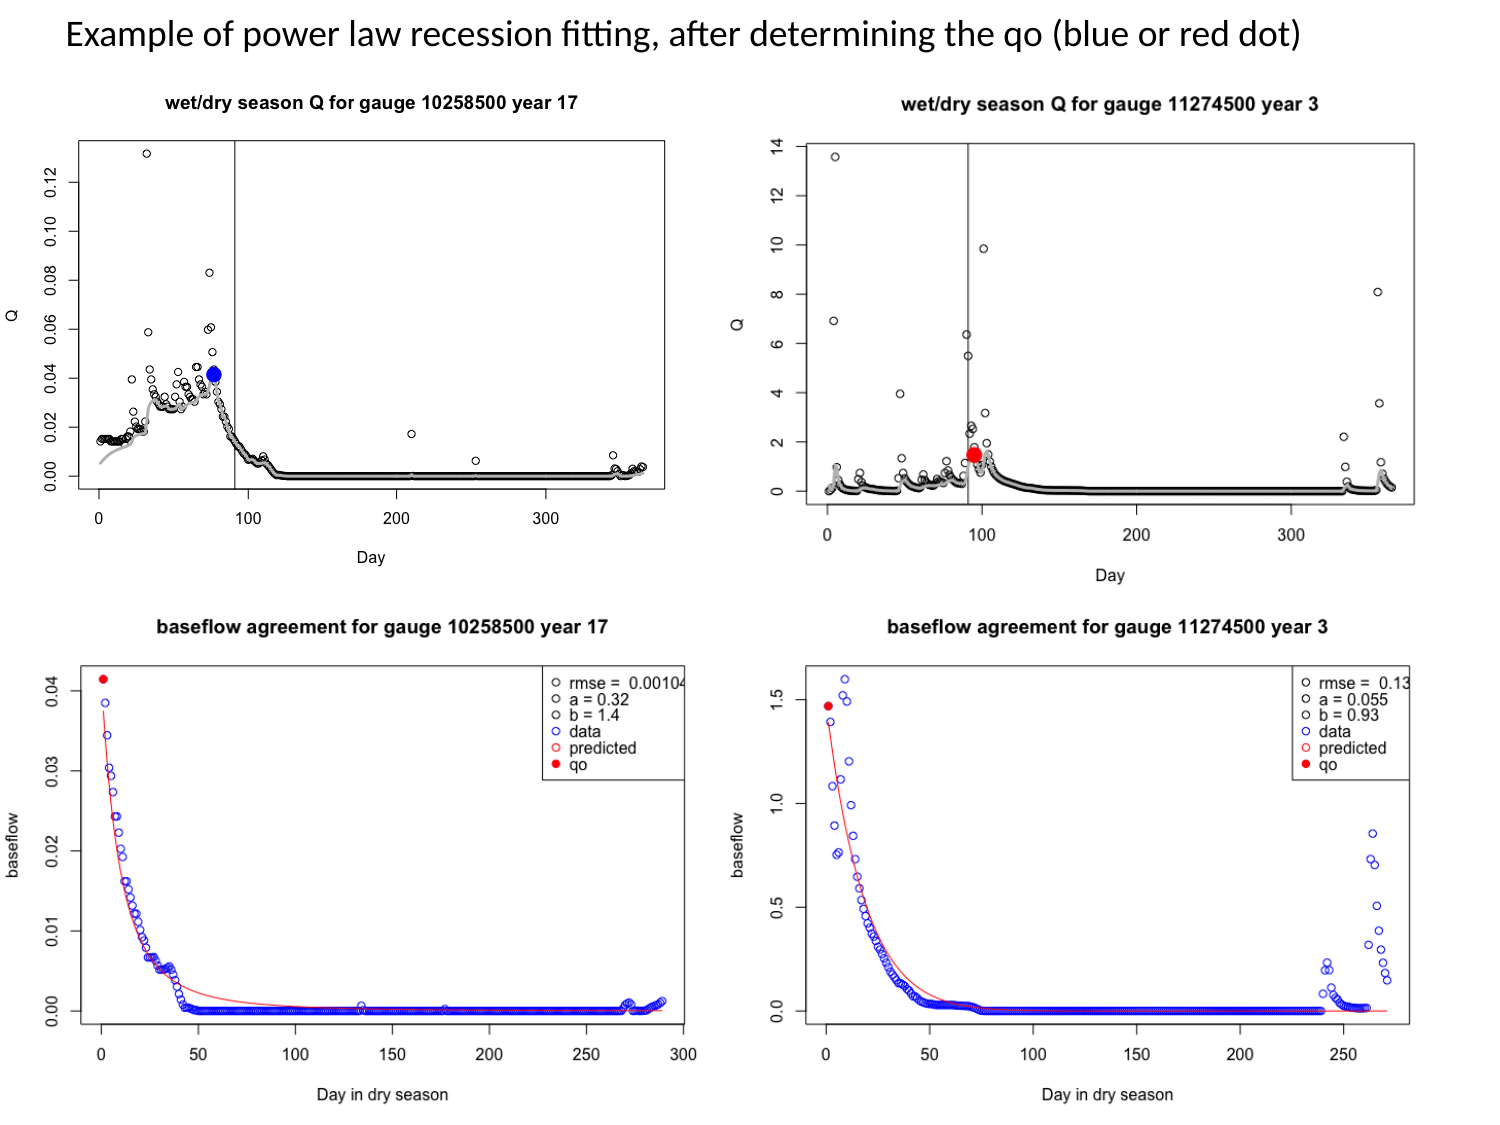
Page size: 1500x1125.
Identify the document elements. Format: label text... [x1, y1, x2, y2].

text_box Example of power law recession fitting, after determining the qo (blue or red dot) [50, 1, 1417, 62]
picture [0, 61, 1456, 1125]
